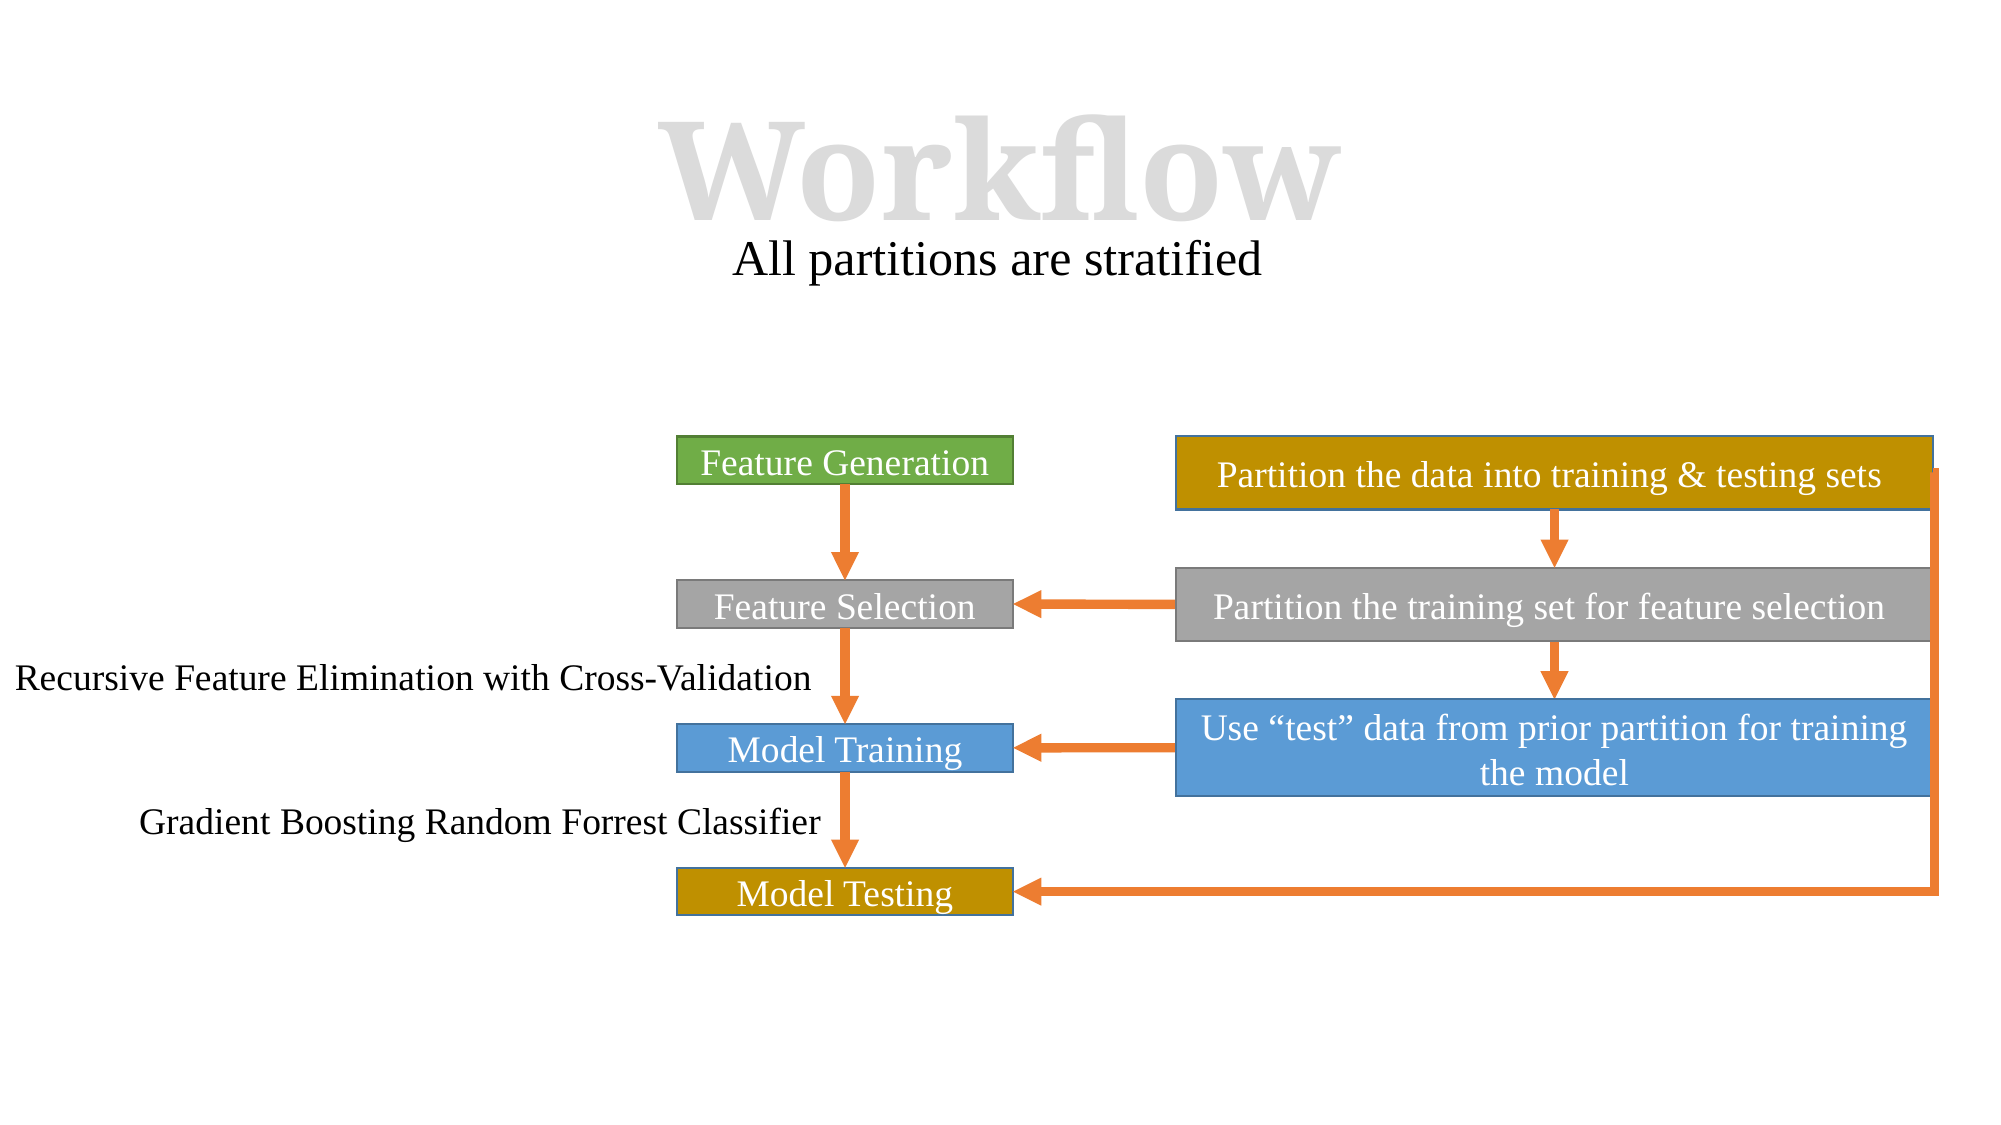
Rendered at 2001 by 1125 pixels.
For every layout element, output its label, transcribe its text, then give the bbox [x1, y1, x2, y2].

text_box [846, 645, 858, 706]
text_box Model Testing [676, 867, 1014, 916]
text_box Feature Generation [676, 435, 1014, 485]
text_box Workflow [643, 75, 1357, 256]
text_box Model Training [676, 723, 1013, 773]
text_box All partitions are stratified [717, 217, 1283, 293]
text_box Gradient Boosting Random Forrest Classifier [124, 789, 844, 850]
text_box Feature Selection [676, 579, 1013, 629]
text_box Partition the data into training & testing sets [1175, 435, 1934, 472]
text_box Recursive Feature Elimination with Cross-Validation [0, 645, 844, 706]
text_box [1013, 472, 1934, 892]
